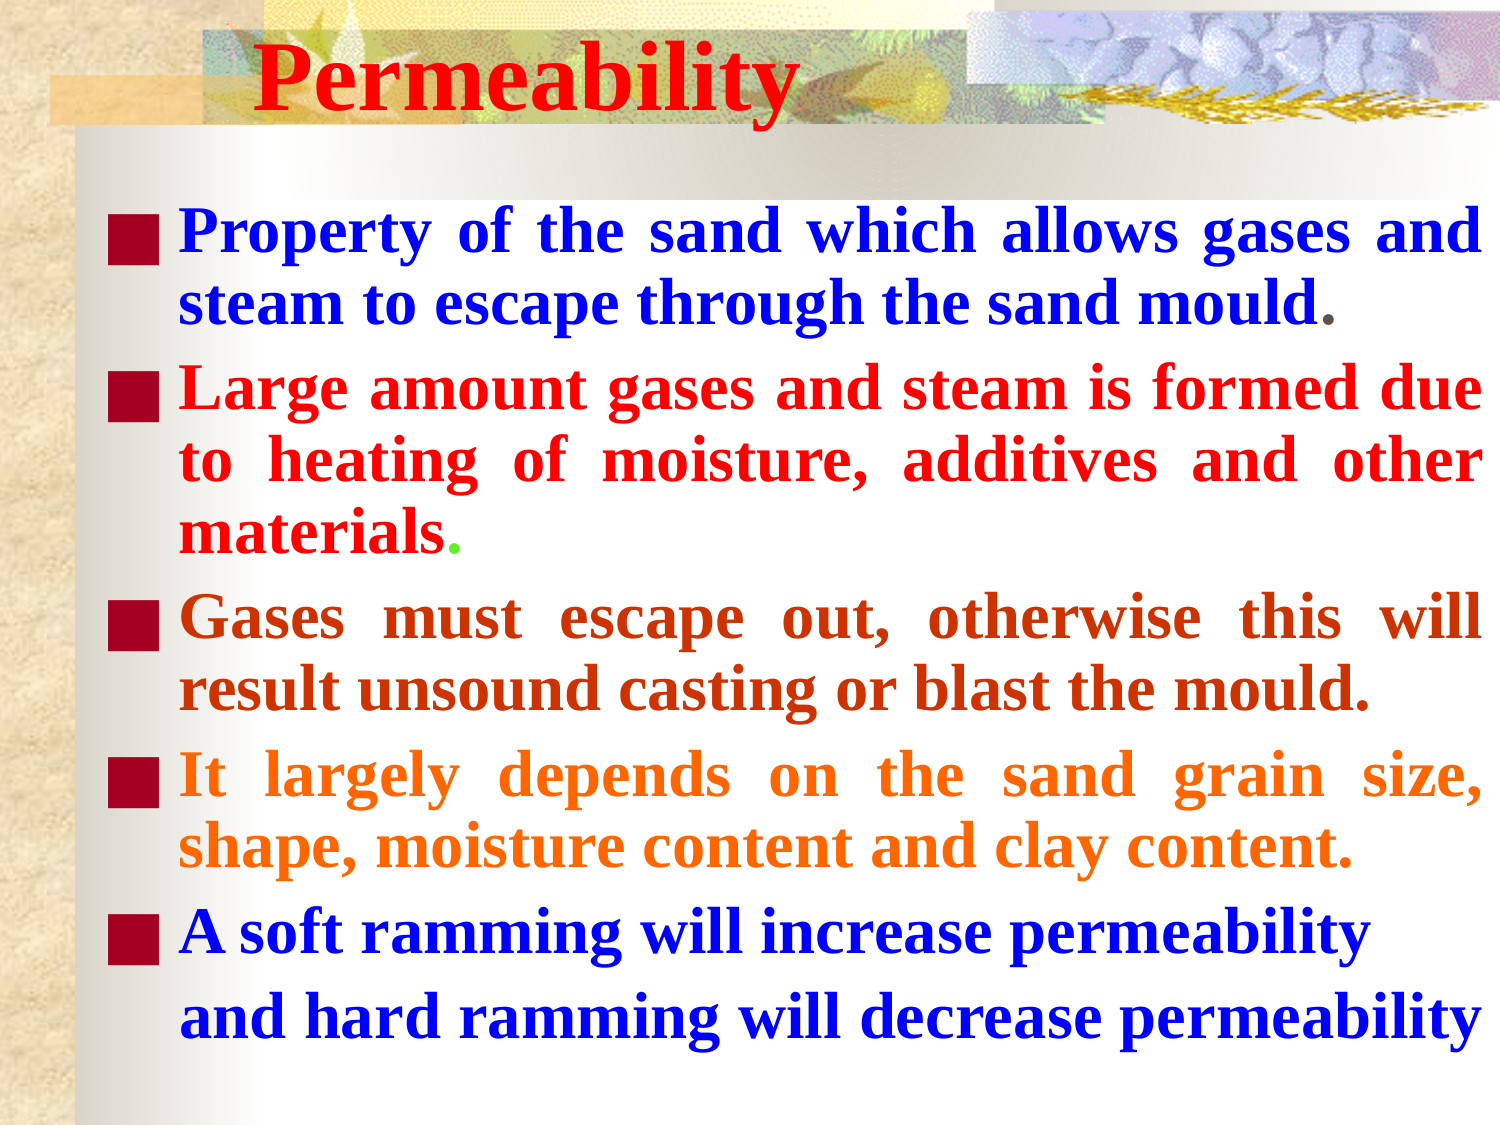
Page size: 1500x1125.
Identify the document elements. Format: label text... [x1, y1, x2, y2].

title Permeability [237, 50, 887, 138]
list Property of the sand which allows gases and steam to escape through the sand mould. Large amount gases and steam is formed due to heating of moisture, additives and other materials. Gases must escape out, otherwise this will result unsound casting or blast the mould. It largely depends on the sand grain size, shape, moisture content and clay content. A soft ramming will increase permeability and hard ramming will decrease permeability [87, 187, 1500, 1075]
picture [0, 0, 1500, 1125]
